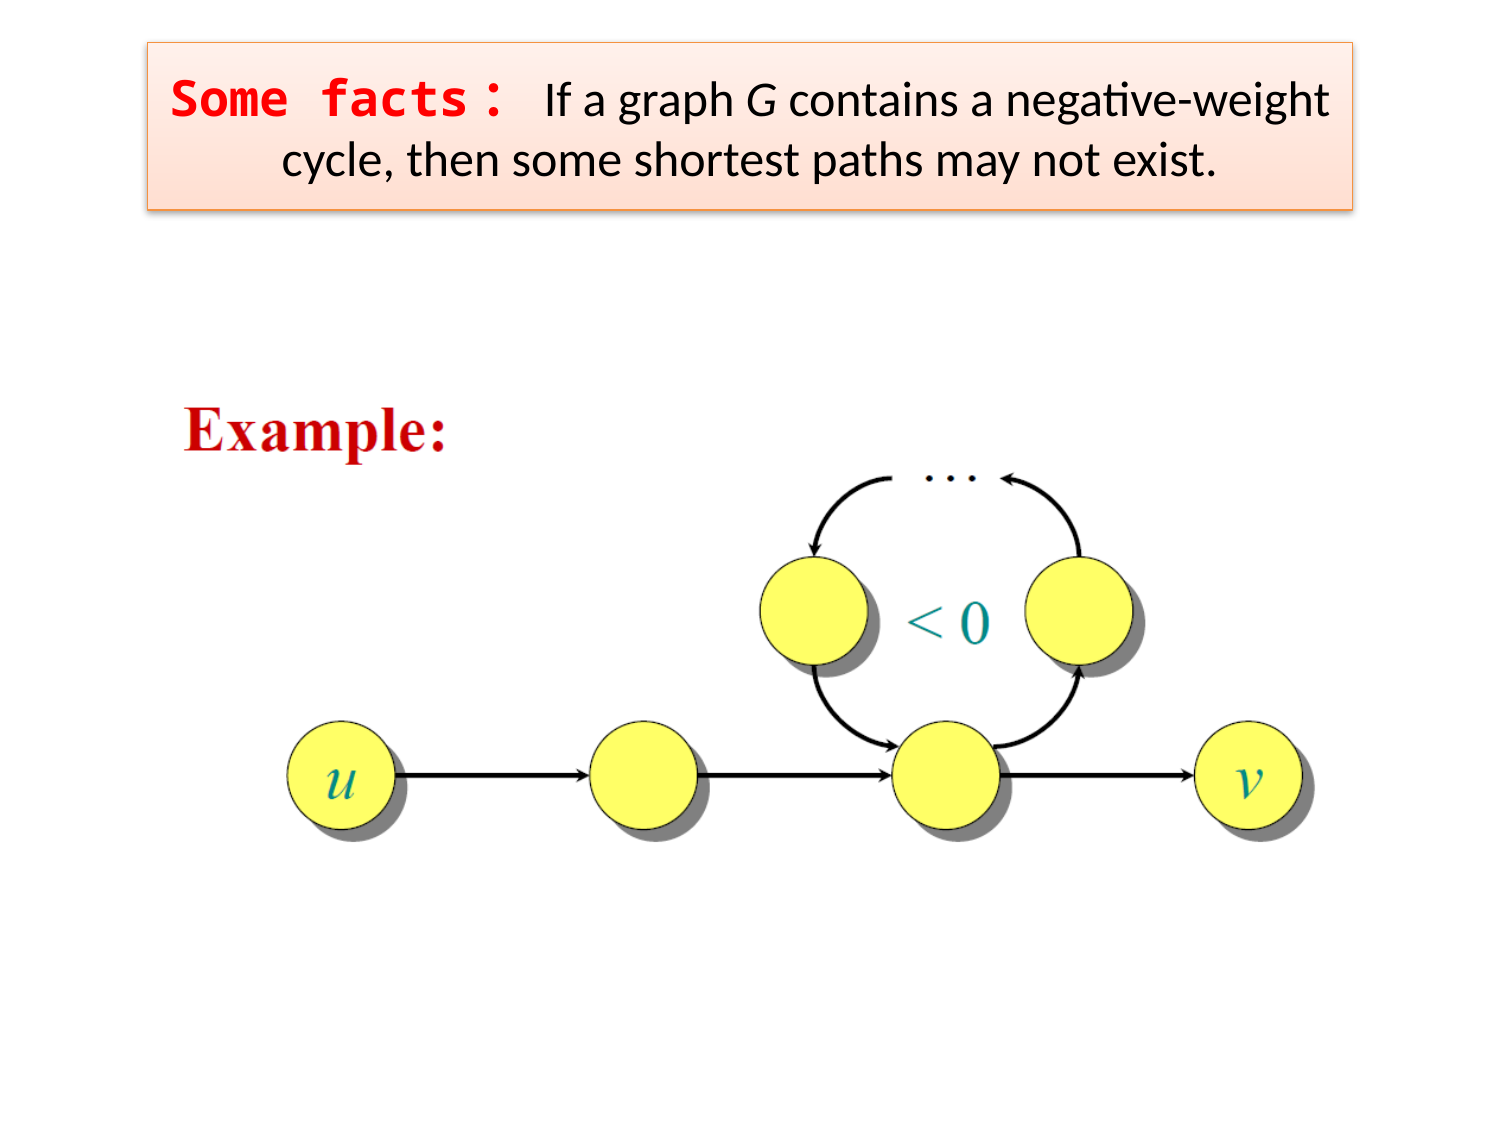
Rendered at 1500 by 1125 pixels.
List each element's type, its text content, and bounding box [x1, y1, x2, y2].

text_box Some facts：If a graph G contains a negative-weight cycle, then some shortest paths may not exist. [147, 42, 1353, 211]
picture [182, 396, 1320, 847]
